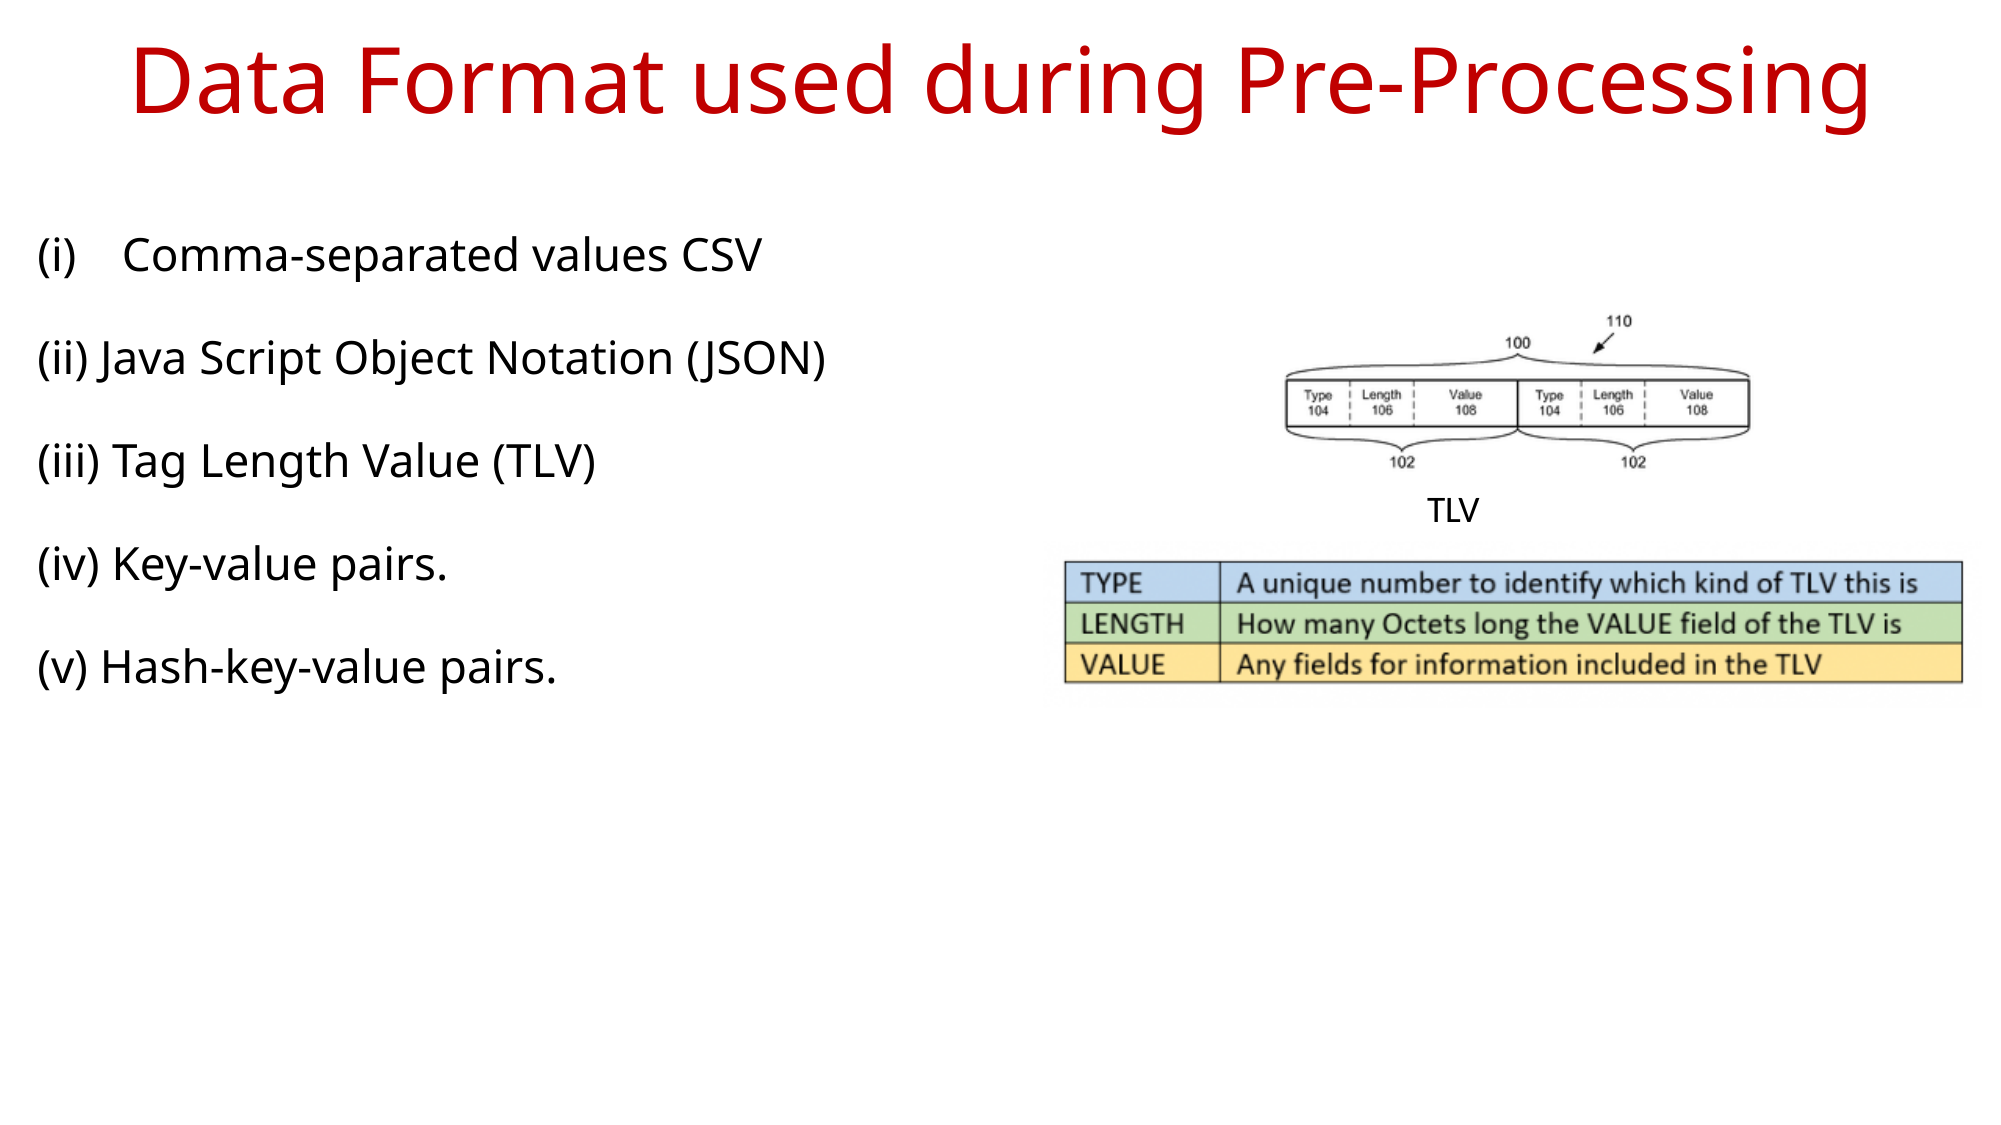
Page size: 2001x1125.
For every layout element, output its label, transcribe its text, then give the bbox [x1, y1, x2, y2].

picture [1263, 297, 1768, 486]
list Comma-separated values CSV (ii) Java Script Object Notation (JSON) (iii) Tag Length Value (TLV) (iv) Key-value pairs. (v) Hash-key-value pairs. [22, 190, 1982, 1043]
text_box TLV [1412, 486, 1619, 537]
picture [1043, 541, 1982, 708]
title Data Format used during Pre-Processing [22, 0, 1982, 168]
